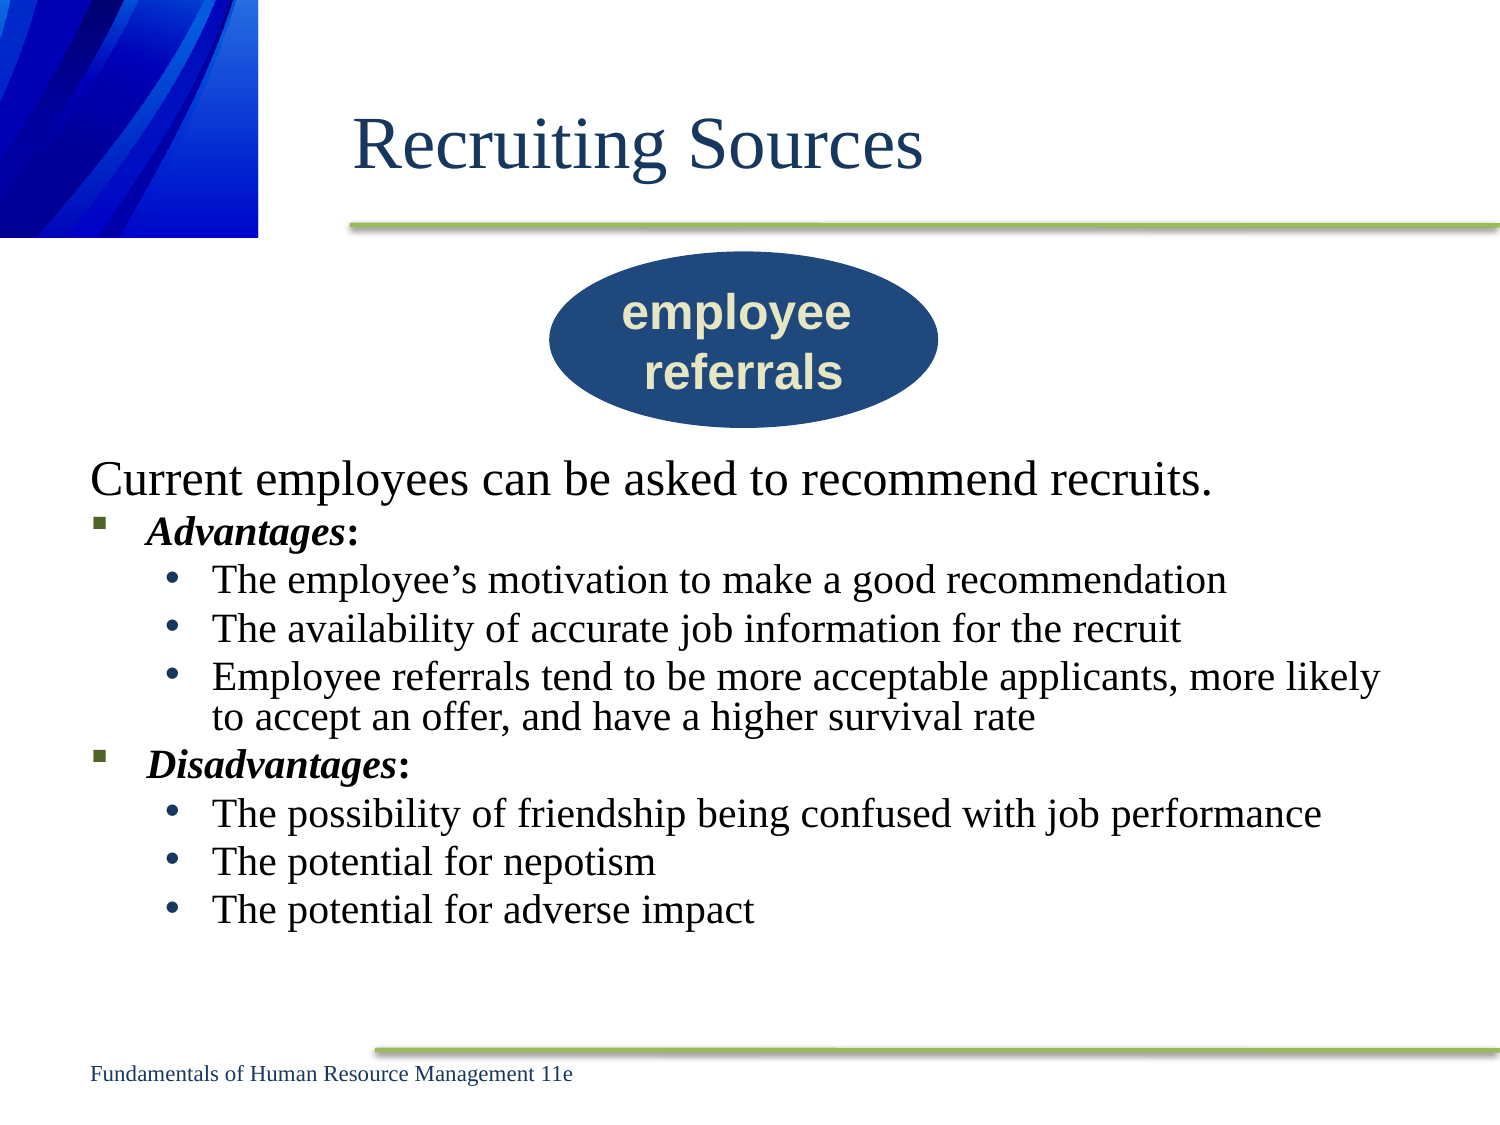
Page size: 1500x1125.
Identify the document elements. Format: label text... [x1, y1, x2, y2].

text_box employee referrals [549, 252, 938, 428]
title Recruiting Sources [337, 44, 1426, 233]
text_box [68, 464, 1419, 1125]
picture [0, 0, 259, 238]
list Current employees can be asked to recommend recruits. Advantages: The employee’s motivation to make a good recommendation The availability of accurate job information for the recruit Employee referrals tend to be more acceptable applicants, more likely to accept an offer, and have a higher survival rate Disadvantages: The possibility of friendship being confused with job performance The potential for nepotism The potential for adverse impact [75, 450, 1425, 1005]
